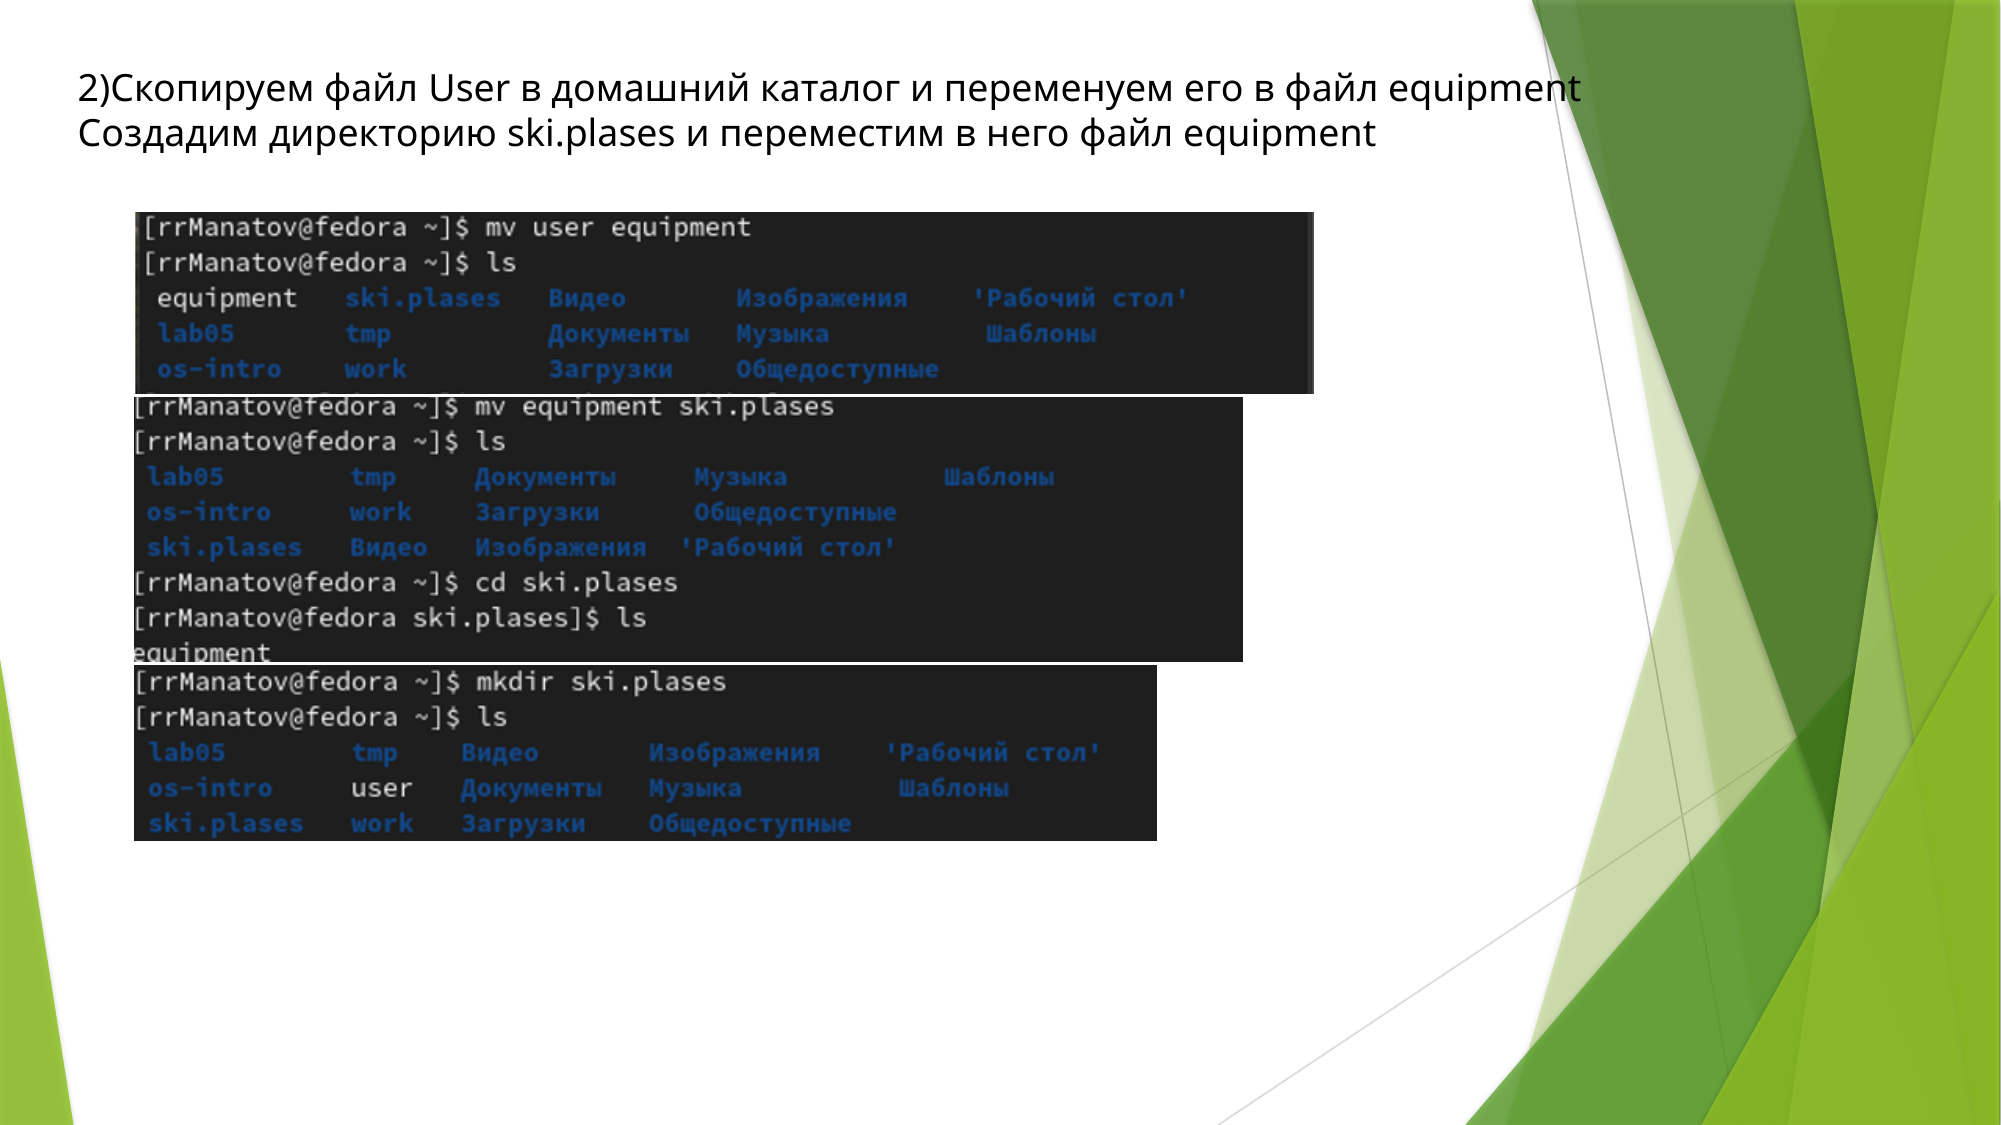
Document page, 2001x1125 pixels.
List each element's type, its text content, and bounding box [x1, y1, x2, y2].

picture [134, 664, 1158, 841]
text_box 2)Скопируем файл User в домашний каталог и переменуем его в файл equipment Создадим директорию ski.plases и переместим в него файл equipment [63, 56, 1761, 207]
picture [134, 211, 1314, 395]
picture [134, 396, 1244, 662]
